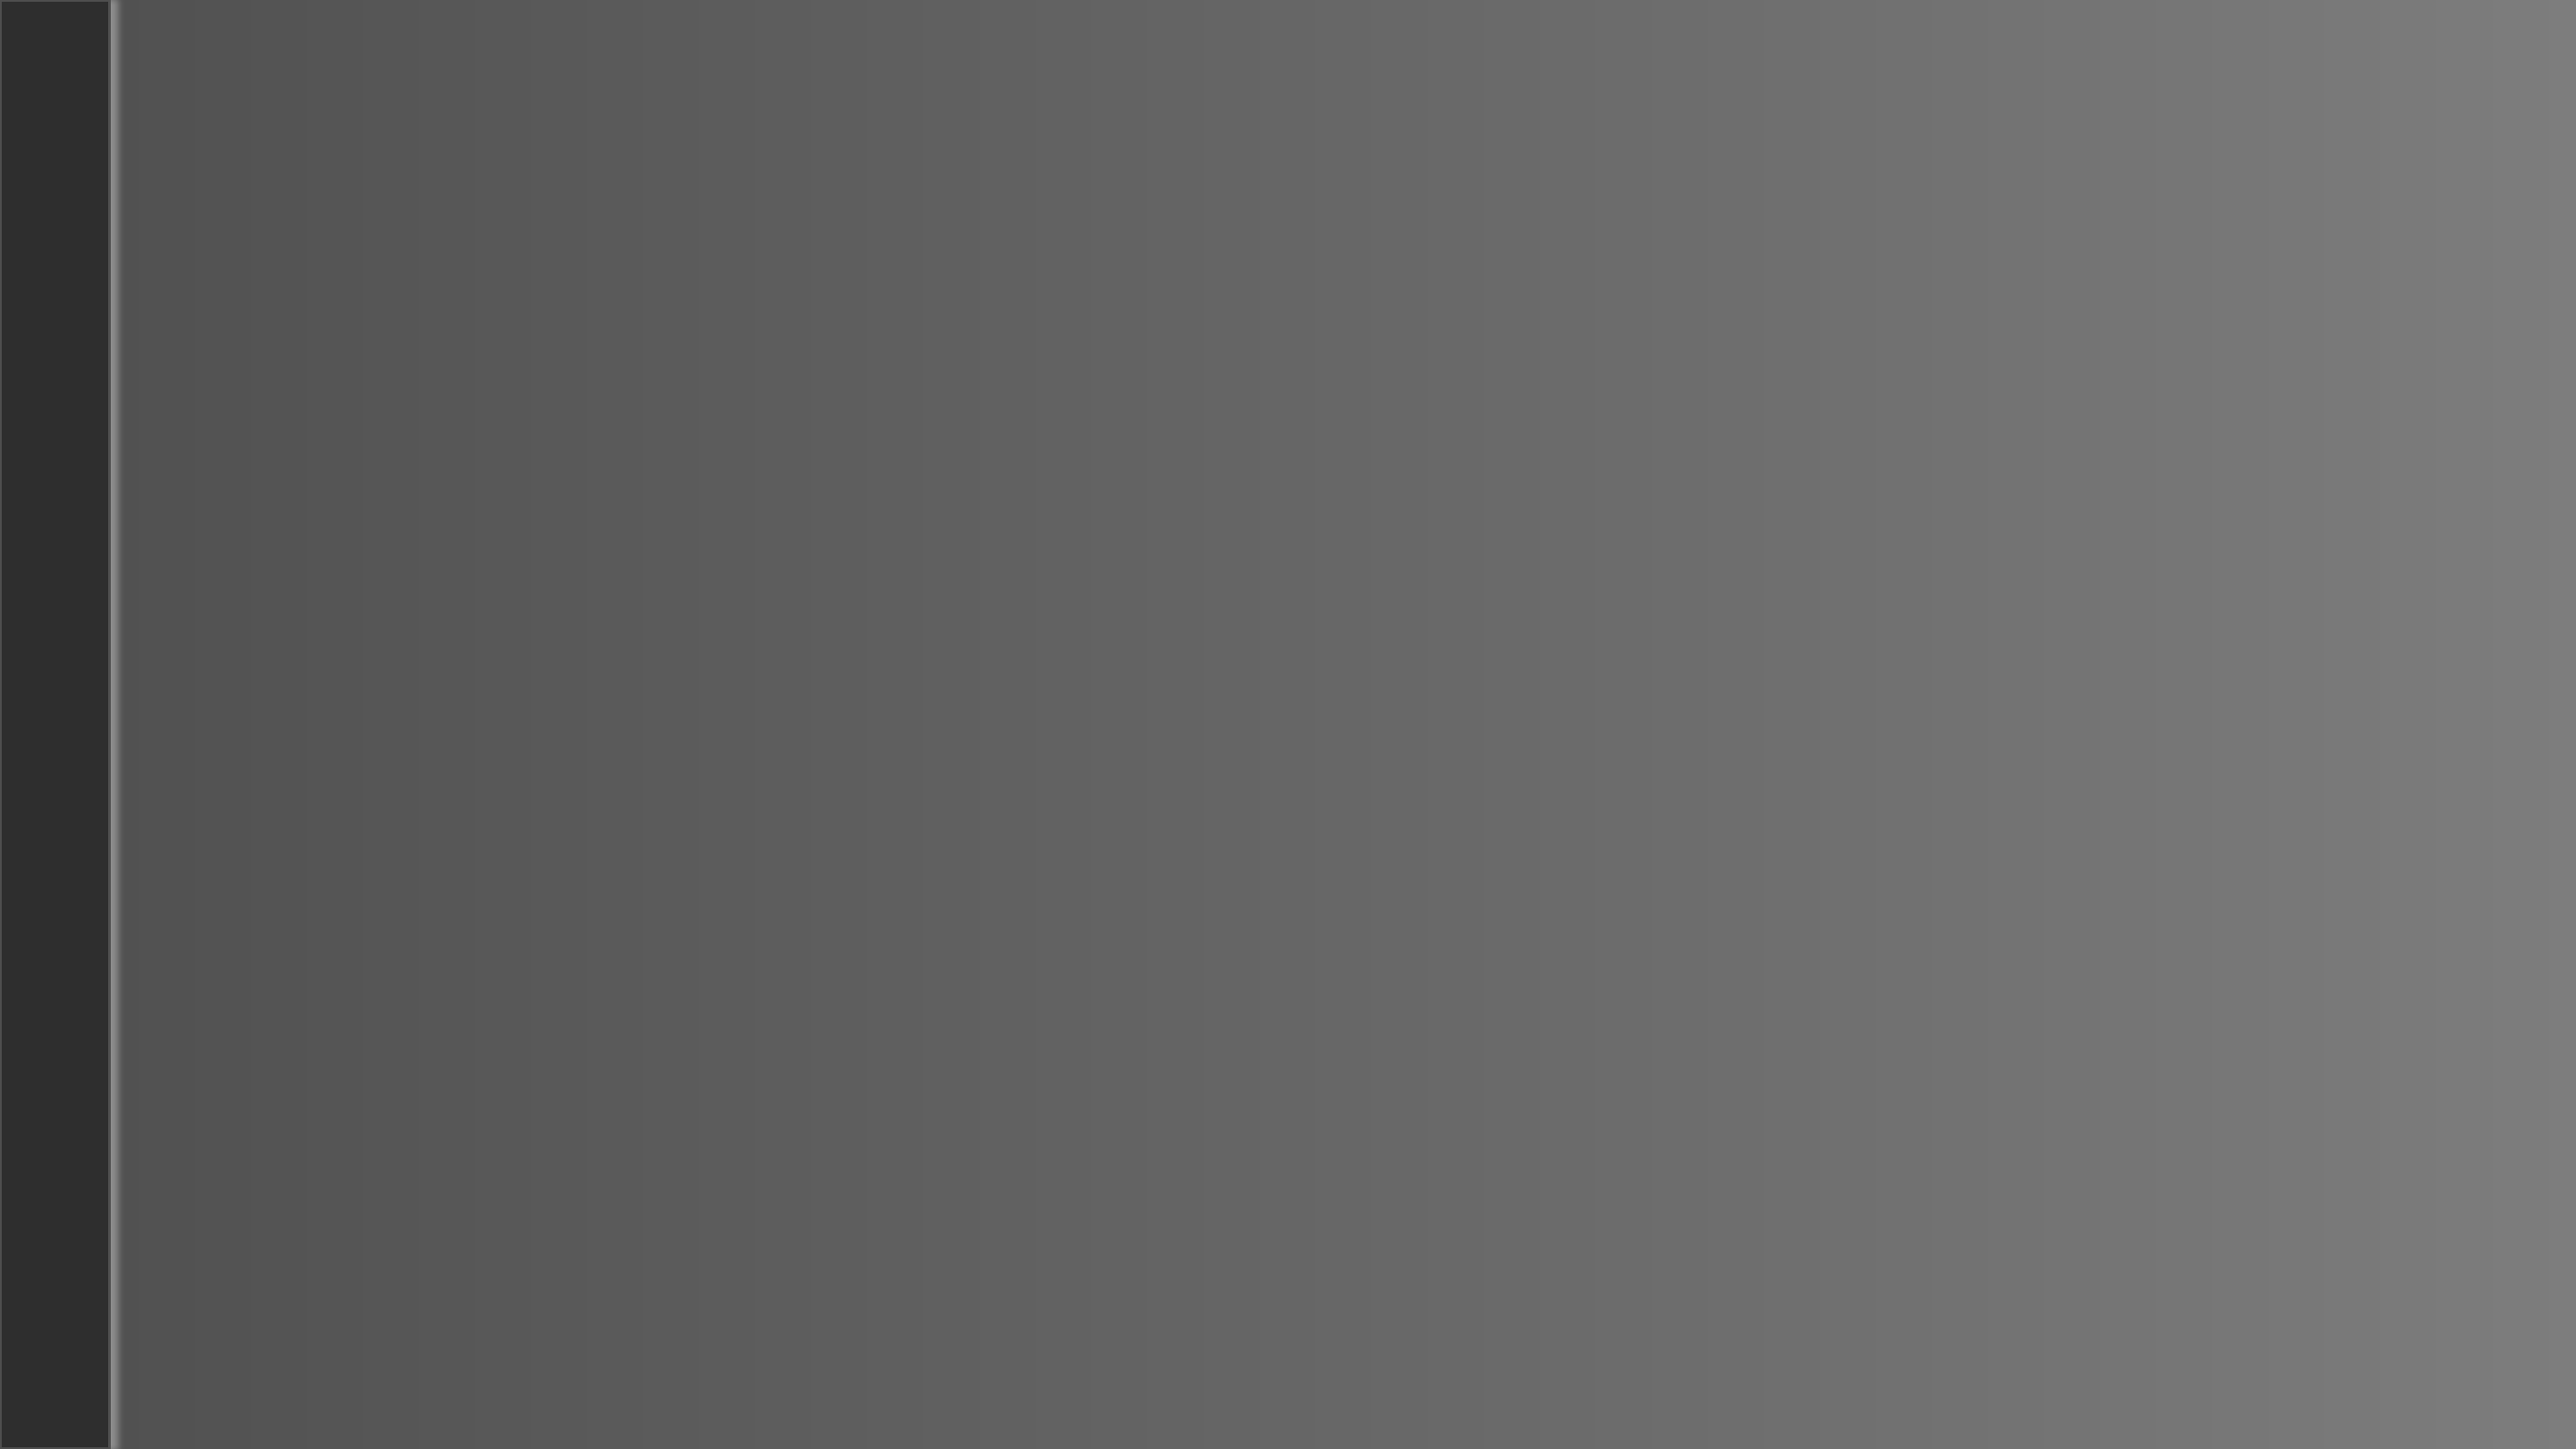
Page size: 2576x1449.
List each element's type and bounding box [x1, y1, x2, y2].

text_box [0, 0, 111, 1449]
